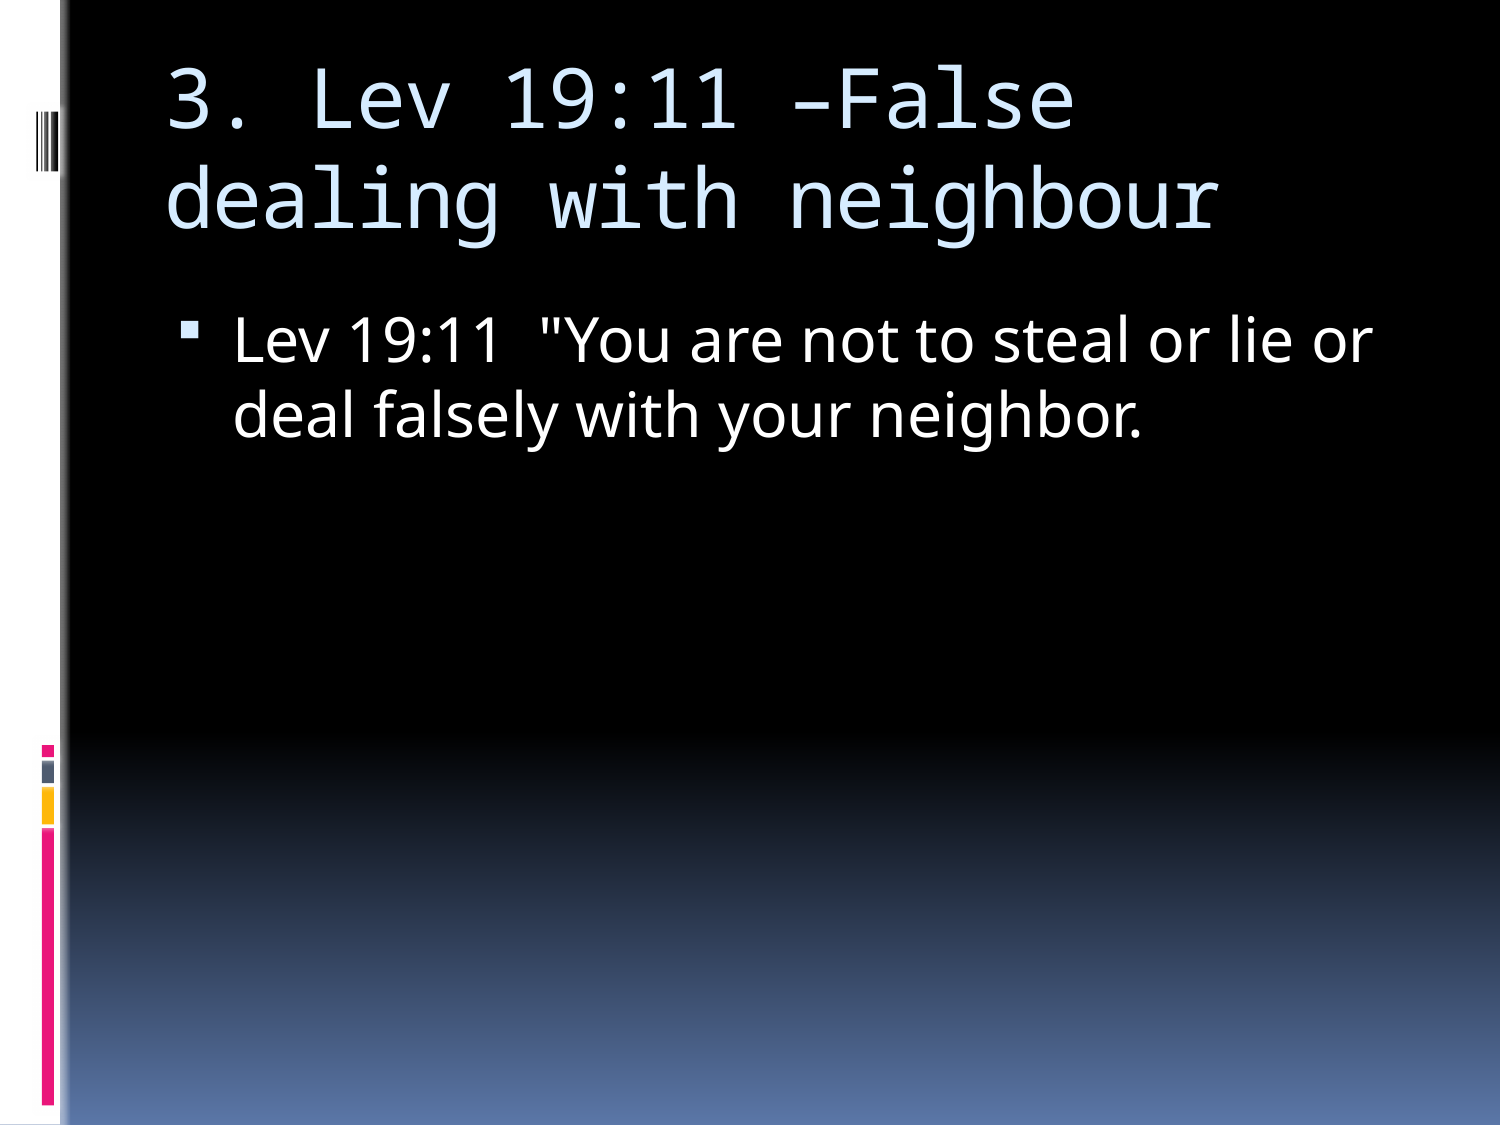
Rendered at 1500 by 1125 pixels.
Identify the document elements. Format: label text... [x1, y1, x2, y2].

title 3. Lev 19:11 –False dealing with neighbour [150, 37, 1425, 263]
list Lev 19:11 "You are not to steal or lie or deal falsely with your neighbor. [150, 292, 1425, 1043]
